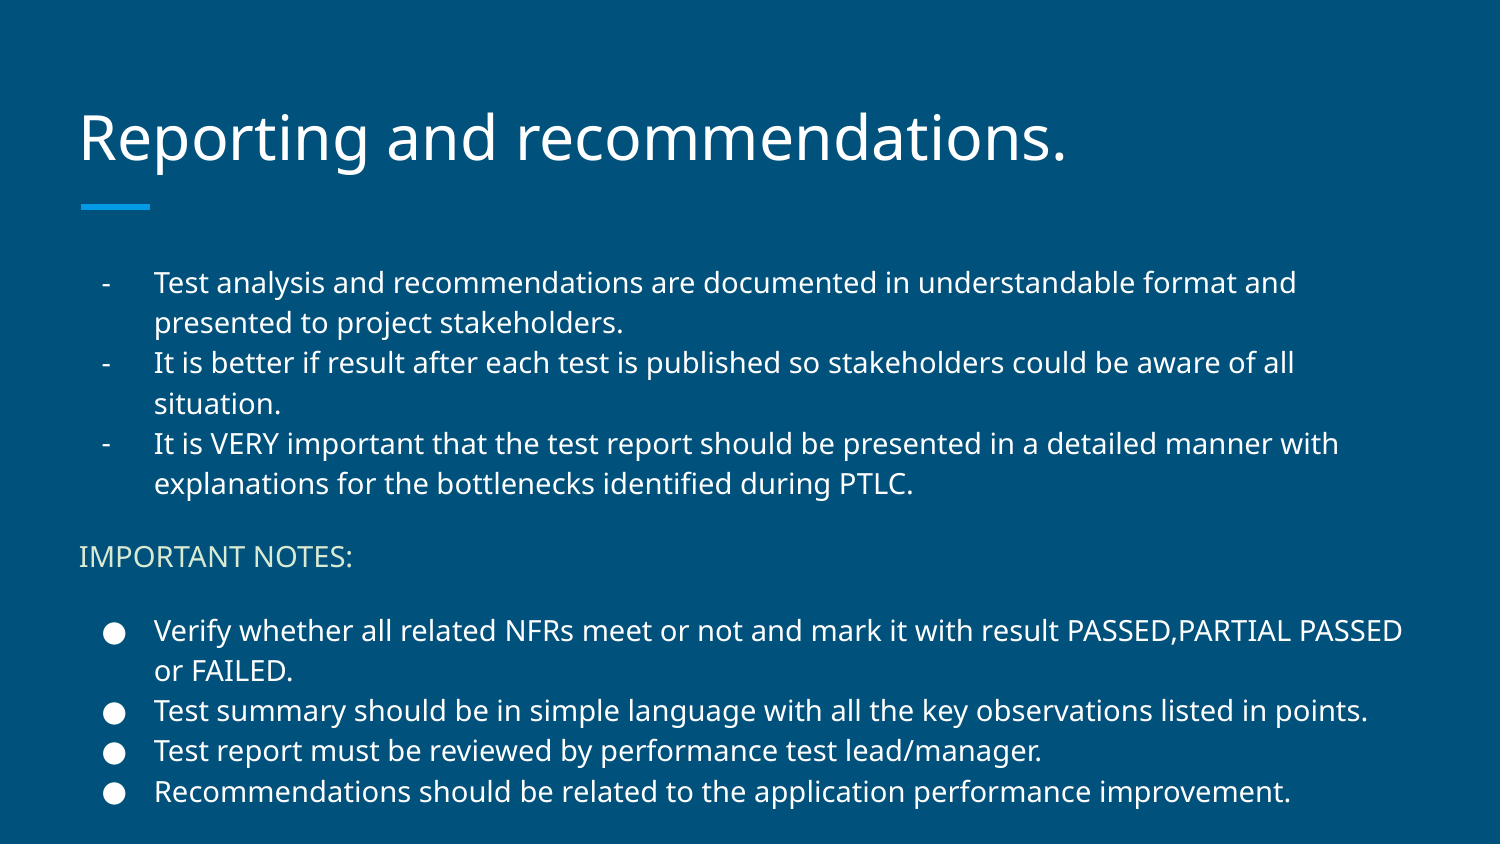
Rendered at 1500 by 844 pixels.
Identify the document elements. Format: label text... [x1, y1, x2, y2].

picture [545, 750, 549, 760]
picture [818, 752, 825, 760]
picture [796, 787, 804, 801]
picture [399, 787, 408, 794]
picture [213, 789, 218, 801]
picture [578, 750, 587, 767]
picture [1169, 787, 1178, 800]
picture [204, 787, 214, 800]
picture [1063, 788, 1067, 801]
picture [750, 750, 754, 760]
picture [972, 788, 976, 801]
picture [1186, 787, 1194, 801]
picture [387, 787, 394, 801]
picture [345, 784, 353, 801]
picture [830, 750, 835, 761]
picture [759, 787, 767, 801]
picture [295, 750, 300, 761]
picture [667, 750, 672, 760]
picture [602, 787, 610, 801]
picture [340, 750, 346, 761]
picture [791, 787, 795, 808]
picture [773, 787, 778, 808]
picture [191, 787, 201, 801]
picture [996, 750, 1007, 767]
picture [299, 787, 306, 801]
picture [853, 785, 861, 802]
picture [537, 750, 544, 761]
picture [479, 787, 484, 801]
picture [1197, 789, 1209, 798]
picture [872, 788, 876, 801]
picture [329, 794, 334, 802]
picture [230, 750, 242, 760]
picture [948, 750, 955, 760]
picture [642, 787, 651, 802]
picture [247, 750, 252, 767]
picture [399, 750, 403, 760]
picture [703, 784, 711, 801]
picture [569, 750, 576, 761]
picture [372, 750, 378, 761]
picture [687, 789, 692, 801]
picture [527, 787, 535, 799]
picture [667, 785, 675, 802]
picture [981, 790, 985, 801]
picture [855, 750, 867, 761]
list Test analysis and recommendations are documented in understandable format and presented to project stakeholders. It is better if result after each test is published so stakeholders could be aware of all situation. It is VERY important that the test report should be presented in a detailed manner with explanations for the bottlenecks identified during PTLC. IMPORTANT NOTES: Verify whether all related NFRs meet or not and mark it with result PASSED,PARTIAL PASSED or FAILED. Test summary should be in simple language with all the key observations listed in points. Test report must be reviewed by performance test lead/manager. Recommendations should be related to the application performance improvement. [63, 244, 1437, 750]
picture [778, 787, 786, 802]
picture [933, 789, 945, 798]
picture [496, 787, 504, 801]
picture [983, 750, 989, 760]
picture [1077, 789, 1089, 798]
picture [440, 787, 448, 801]
picture [510, 750, 515, 760]
picture [237, 787, 244, 801]
picture [1154, 787, 1158, 801]
picture [950, 787, 954, 801]
picture [678, 787, 688, 800]
picture [756, 794, 761, 802]
picture [421, 787, 430, 793]
picture [599, 794, 604, 802]
picture [615, 784, 622, 802]
picture [497, 750, 503, 760]
picture [1016, 787, 1024, 801]
picture [453, 788, 457, 801]
picture [364, 788, 368, 801]
picture [840, 787, 849, 801]
picture [1124, 787, 1131, 801]
picture [332, 787, 340, 801]
picture [994, 750, 1001, 761]
picture [157, 782, 170, 801]
picture [462, 750, 469, 760]
picture [789, 750, 794, 761]
picture [277, 787, 289, 802]
picture [408, 750, 420, 761]
picture [1274, 783, 1282, 802]
picture [1263, 787, 1270, 801]
picture [764, 750, 776, 760]
picture [1141, 787, 1149, 802]
picture [920, 787, 929, 801]
picture [311, 788, 315, 801]
picture [1219, 787, 1227, 801]
picture [876, 787, 885, 801]
picture [1241, 787, 1253, 802]
picture [875, 750, 882, 760]
picture [1114, 787, 1122, 801]
picture [471, 787, 477, 802]
picture [612, 750, 616, 760]
picture [273, 750, 278, 760]
picture [1136, 787, 1141, 808]
picture [1007, 787, 1015, 801]
picture [575, 789, 587, 798]
picture [720, 750, 727, 760]
picture [715, 780, 727, 801]
picture [620, 750, 632, 757]
title Reporting and recommendations. [63, 75, 1437, 188]
picture [457, 787, 466, 801]
picture [255, 787, 263, 801]
picture [443, 750, 455, 760]
picture [1050, 787, 1058, 801]
picture [961, 781, 969, 801]
picture [1229, 787, 1236, 801]
picture [174, 787, 186, 801]
picture [227, 787, 235, 801]
picture [1031, 787, 1040, 801]
picture [626, 787, 638, 801]
picture [424, 793, 431, 801]
picture [732, 789, 744, 798]
picture [799, 750, 811, 761]
picture [264, 787, 272, 801]
picture [315, 780, 324, 801]
picture [540, 788, 552, 802]
picture [170, 750, 182, 760]
picture [887, 750, 891, 760]
picture [895, 787, 903, 801]
picture [373, 790, 377, 801]
picture [1013, 750, 1025, 761]
picture [481, 750, 493, 757]
picture [520, 750, 532, 757]
picture [824, 787, 834, 801]
picture [253, 750, 260, 761]
